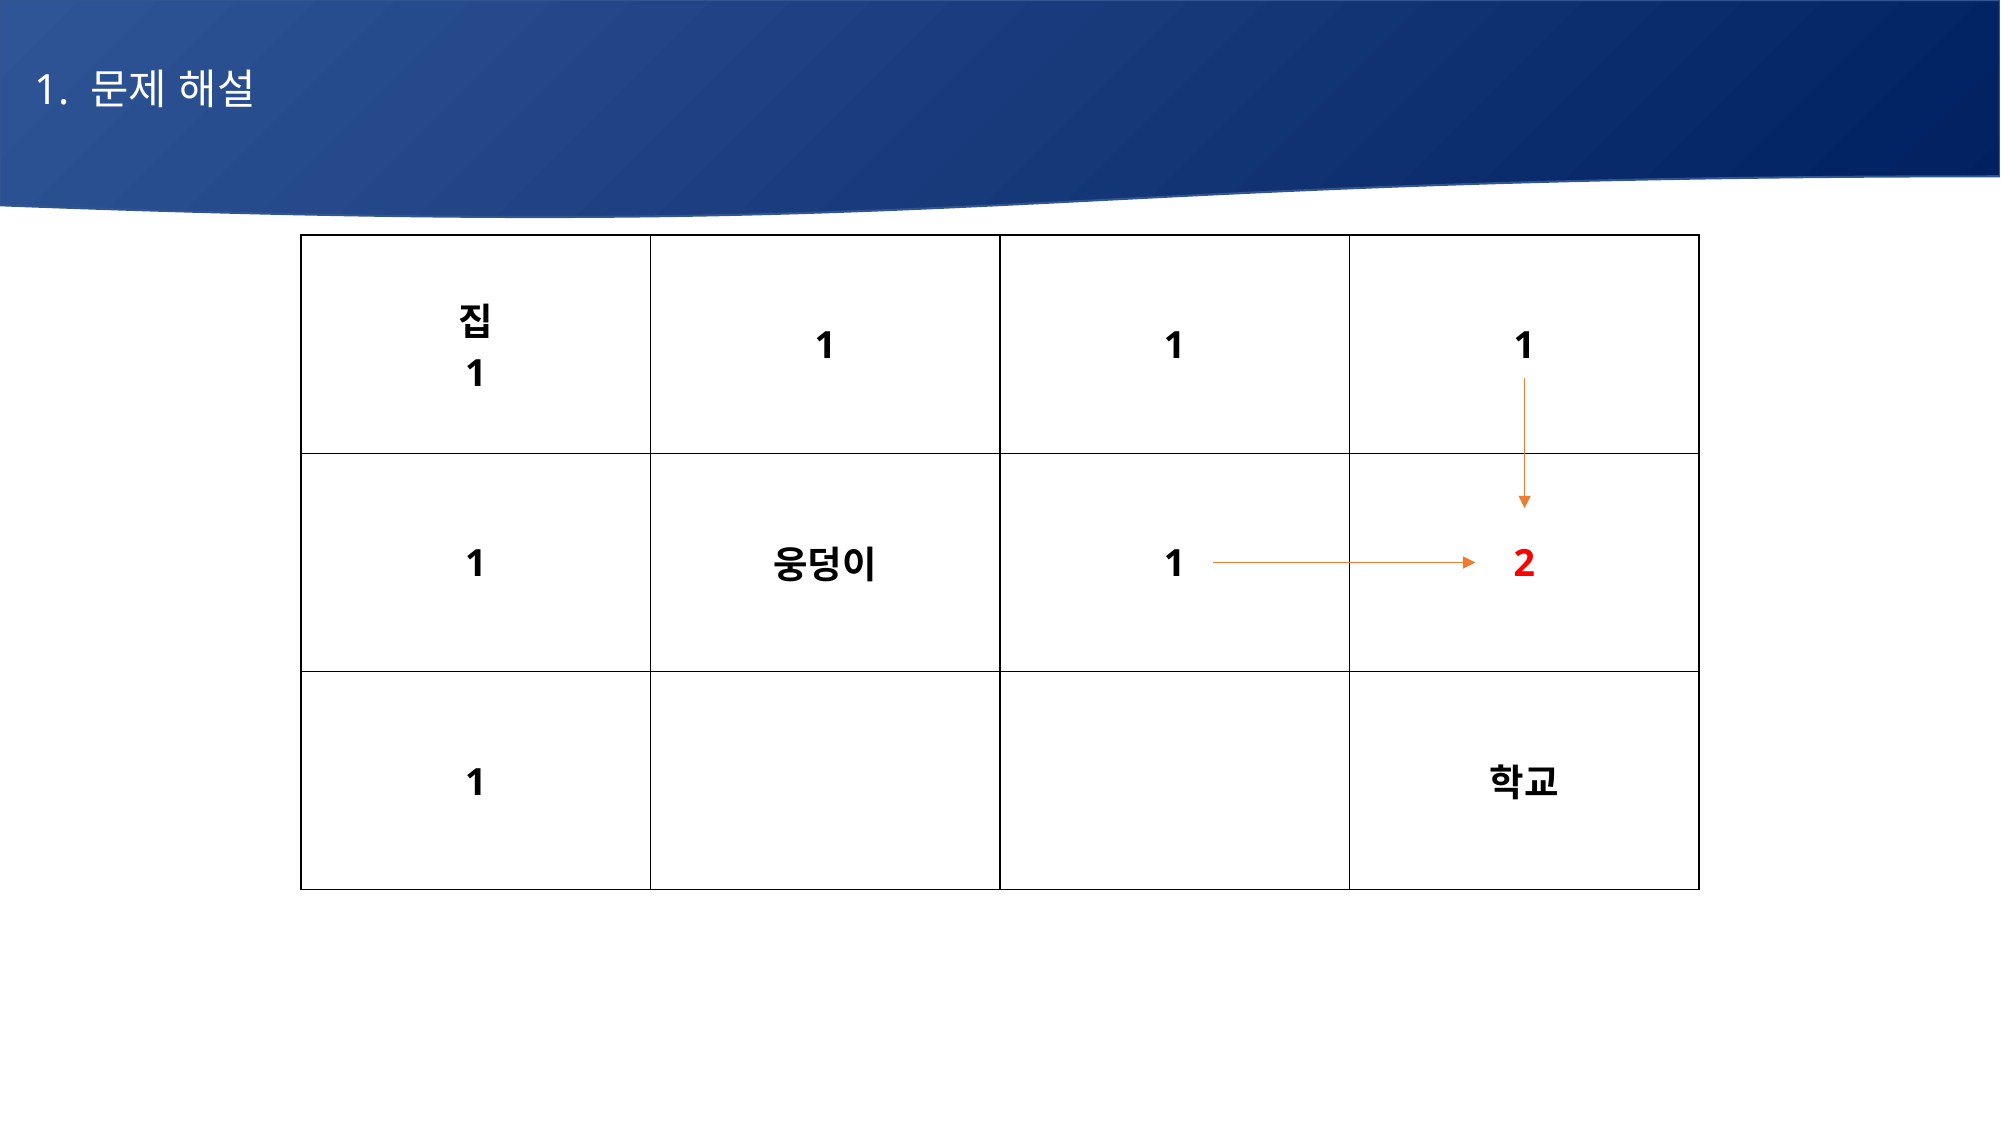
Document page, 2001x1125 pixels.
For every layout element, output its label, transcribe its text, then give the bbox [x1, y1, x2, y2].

table_cell 웅덩이 [651, 454, 999, 671]
table_cell [1001, 672, 1349, 889]
table_cell 1 [302, 672, 650, 889]
table_cell 1 [302, 454, 650, 671]
table_header 1 [1001, 236, 1349, 453]
table_header 1 [651, 236, 999, 453]
table_cell 2 [1350, 454, 1698, 671]
title 매주 1 과제 LV2 [0, 178, 1842, 288]
table_cell 1 [1001, 454, 1349, 671]
table_cell [651, 672, 999, 889]
table_cell 학교 [1350, 672, 1698, 889]
text_box 1. 문제 해설 [0, 0, 2000, 219]
table_header 1 [1350, 236, 1698, 453]
table_header 집 1 [302, 236, 650, 453]
